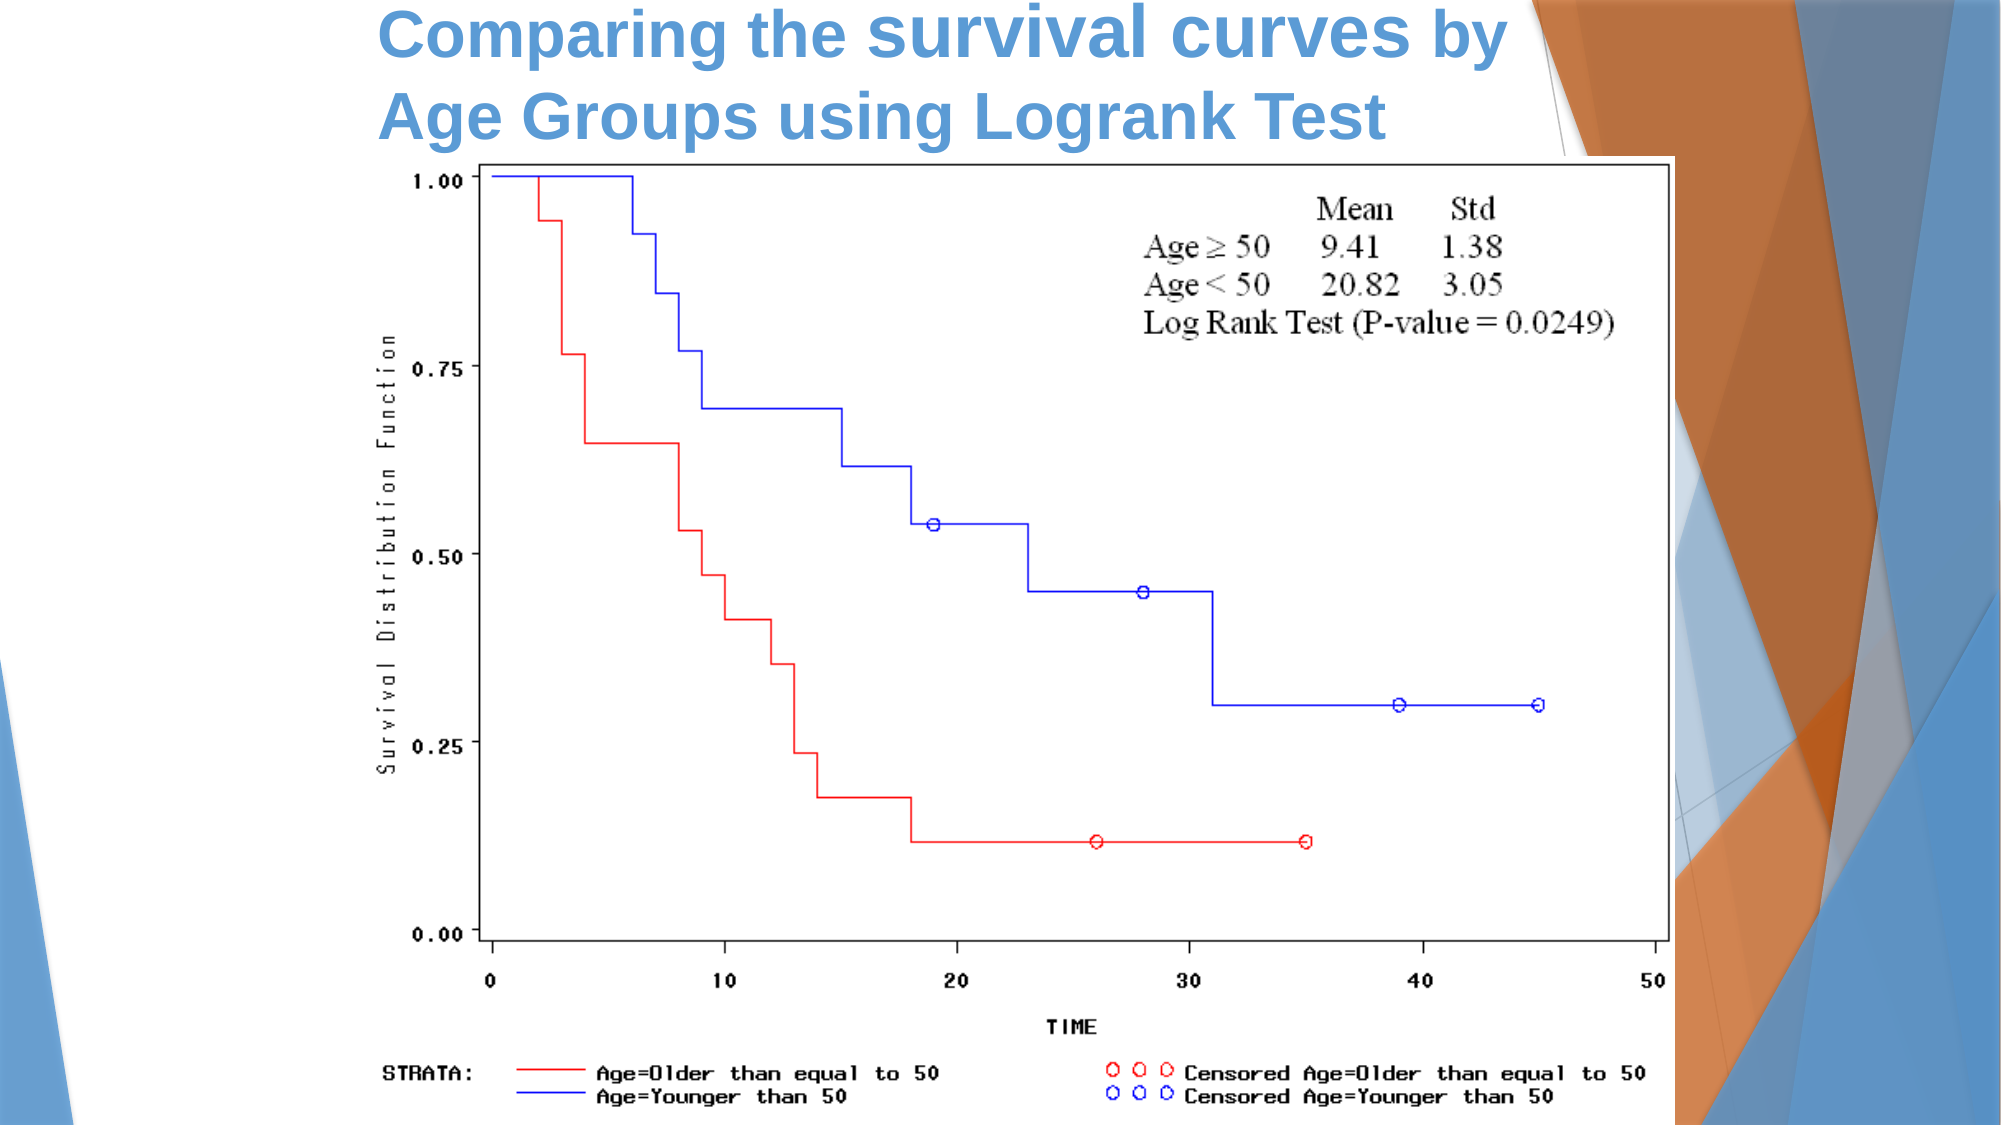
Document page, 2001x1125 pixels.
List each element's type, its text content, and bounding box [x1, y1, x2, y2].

picture [361, 155, 1676, 1125]
title Comparing the survival curves by Age Groups using Logrank Test [362, 0, 1638, 155]
